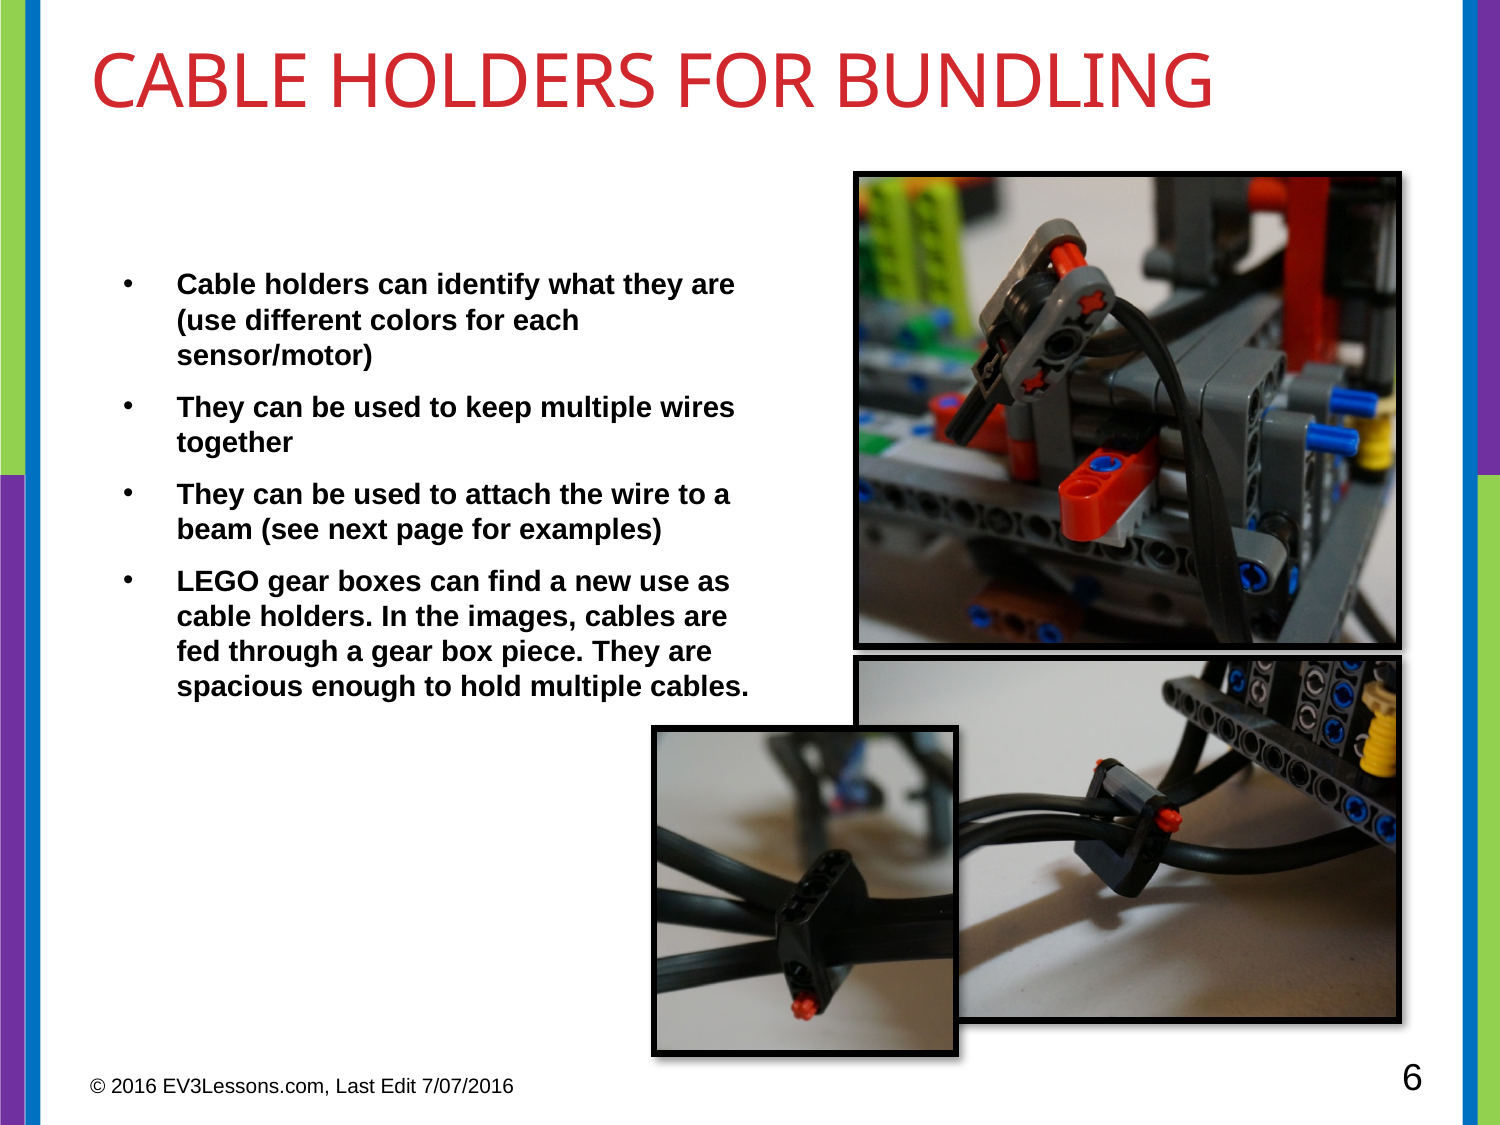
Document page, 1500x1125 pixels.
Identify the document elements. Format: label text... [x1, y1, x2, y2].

footer © 2016 EV3Lessons.com, Last Edit 7/07/2016 [75, 1065, 638, 1112]
title CABLE HOLDERS FOR BUNDLING [75, 25, 1428, 250]
list Cable holders can identify what they are (use different colors for each sensor/motor) They can be used to keep multiple wires together They can be used to attach the wire to a beam (see next page for examples) LEGO gear boxes can find a new use as cable holders. In the images, cables are fed through a gear box piece. They are spacious enough to hold multiple cables. [107, 258, 774, 717]
slide_number 6 [1387, 1045, 1491, 1106]
picture [858, 176, 1397, 644]
picture [656, 660, 1397, 1051]
